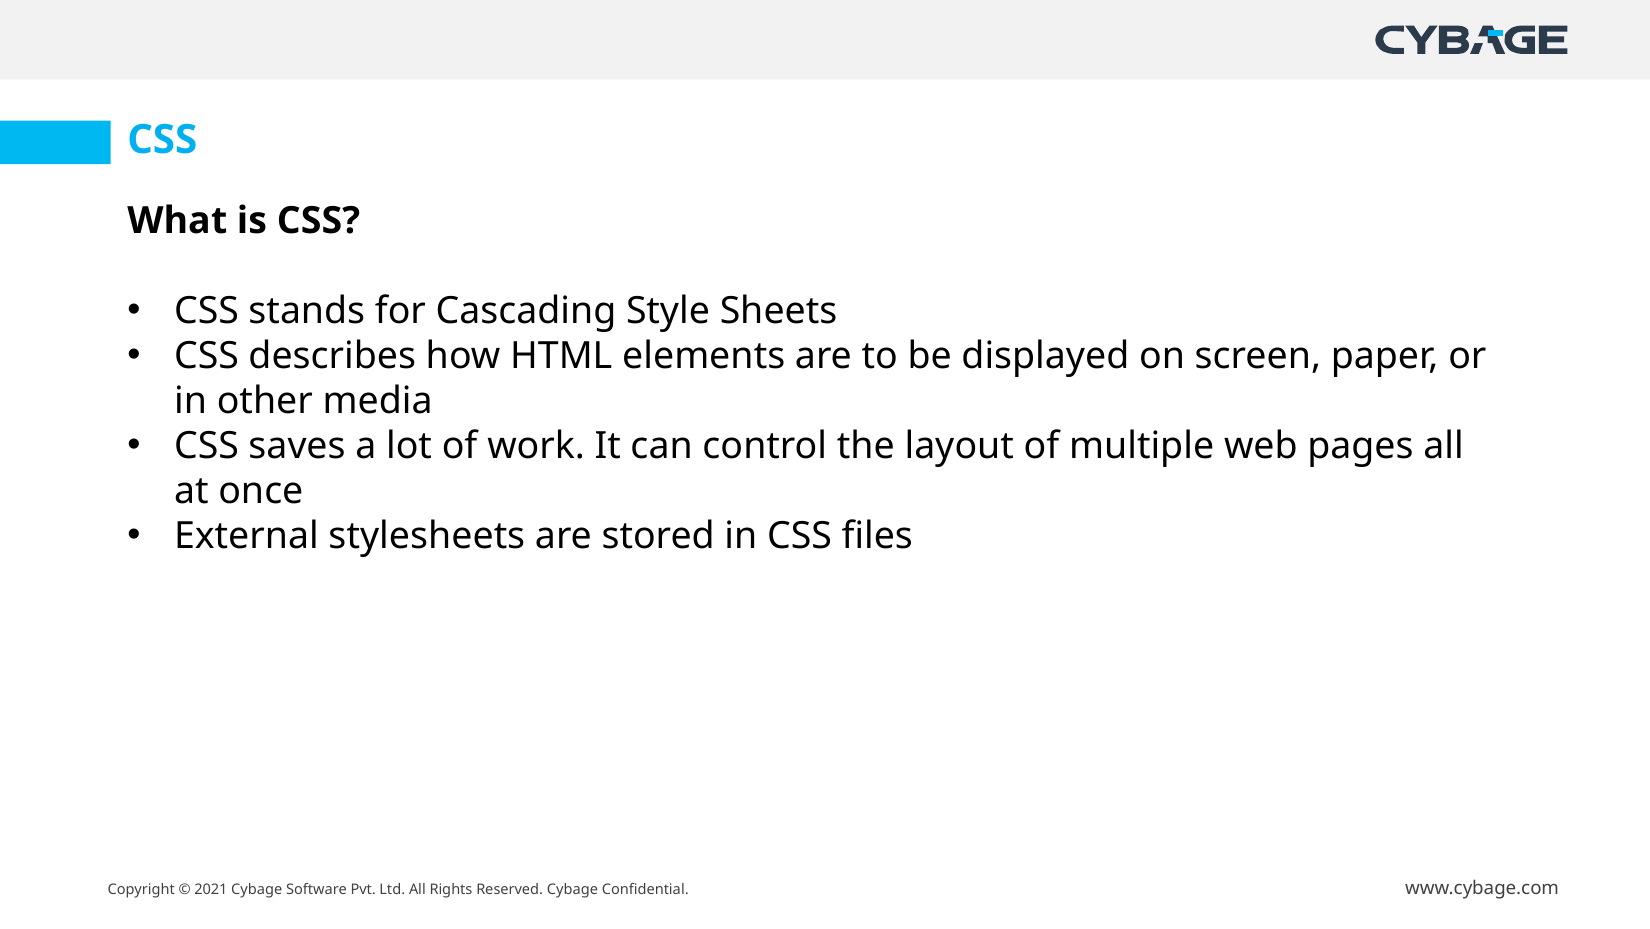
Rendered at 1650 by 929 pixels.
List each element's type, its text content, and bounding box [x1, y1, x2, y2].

text_box CSS [110, 104, 775, 180]
text_box [0, 118, 110, 166]
text_box What is CSS? CSS stands for Cascading Style Sheets CSS describes how HTML elements are to be displayed on screen, paper, or in other media CSS saves a lot of work. It can control the layout of multiple web pages all at once External stylesheets are stored in CSS files [110, 187, 1511, 805]
